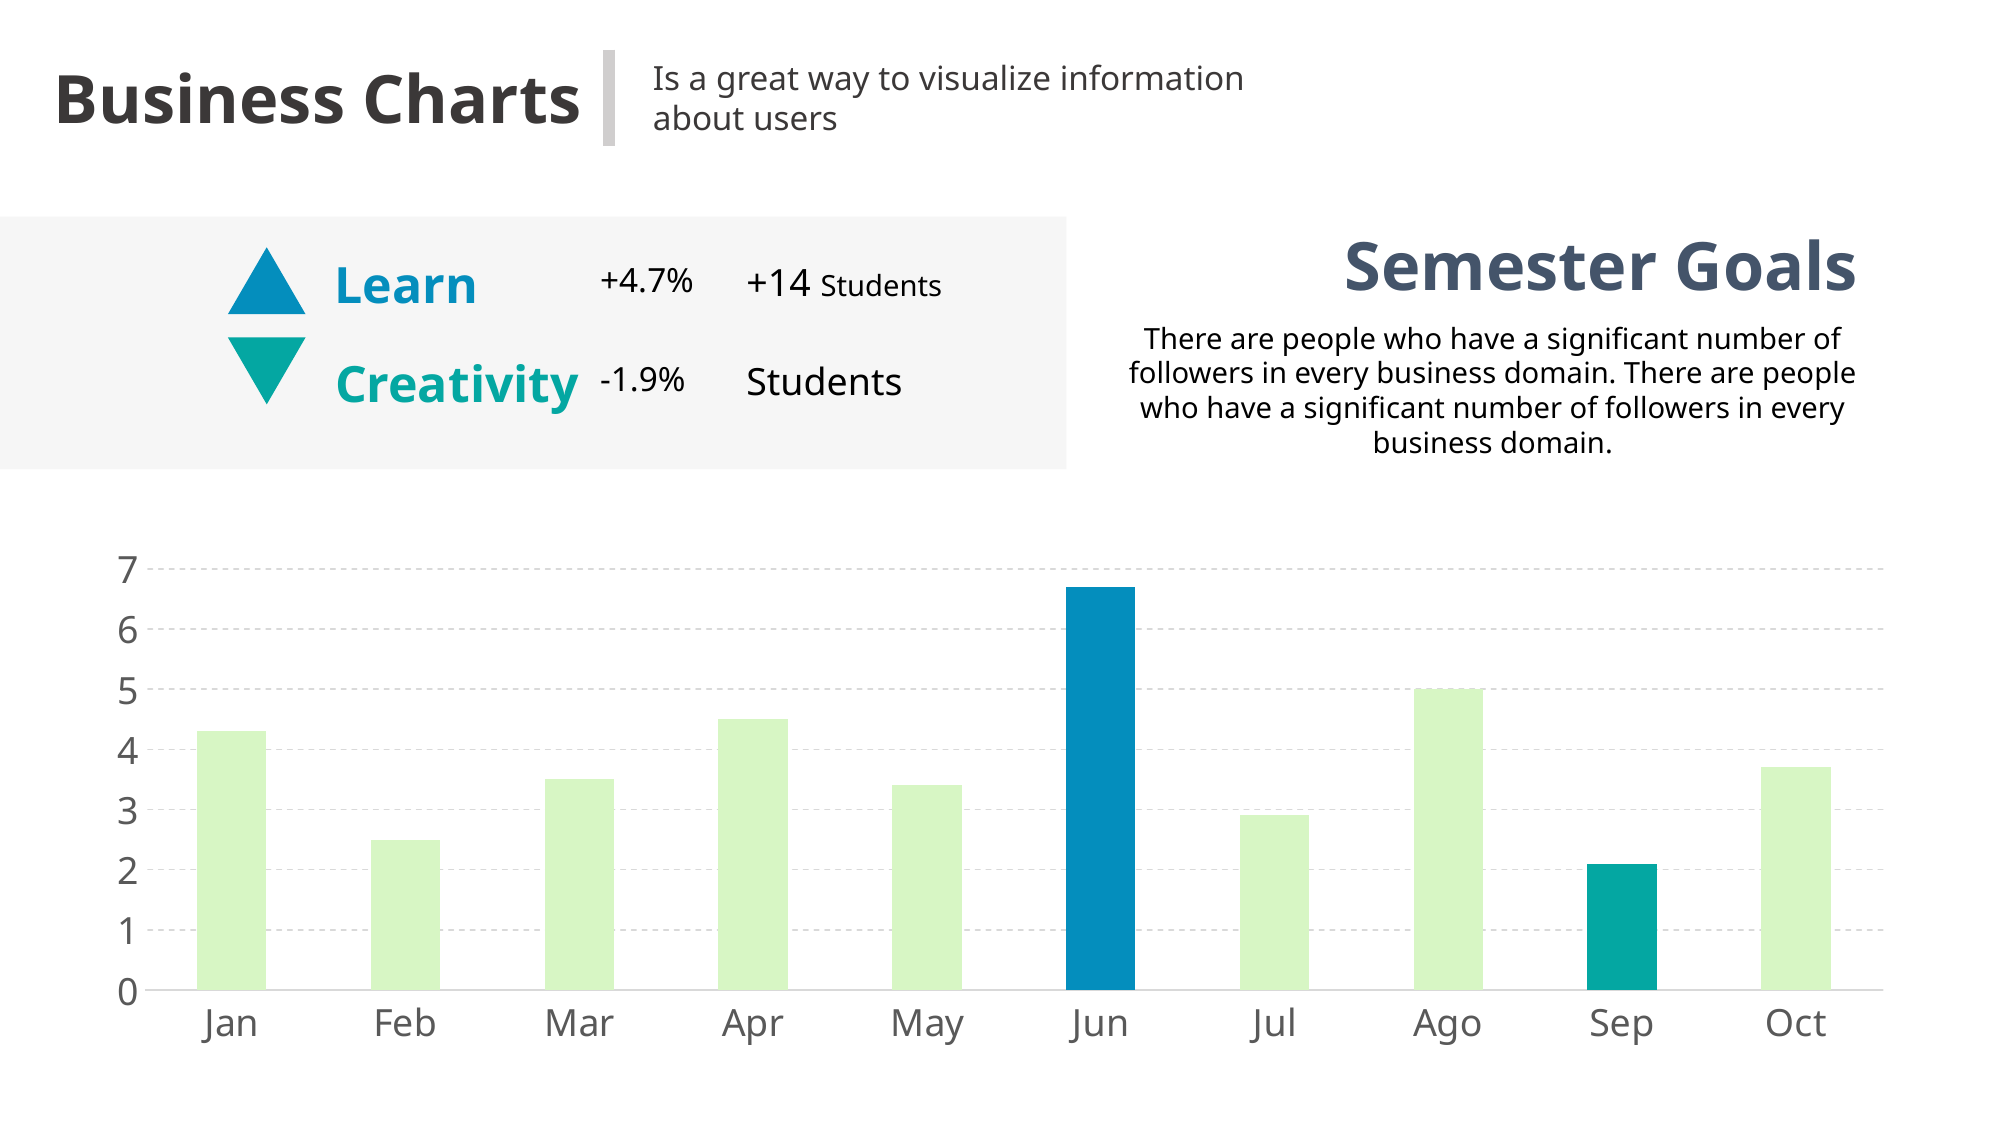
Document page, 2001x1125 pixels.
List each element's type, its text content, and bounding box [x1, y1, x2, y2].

text_box [0, 216, 1067, 470]
text_box [226, 336, 308, 407]
text_box +4.7% [585, 251, 717, 307]
chart [80, 532, 1920, 1059]
text_box Semester Goals [1324, 216, 1878, 312]
text_box Students [731, 350, 967, 411]
text_box [226, 245, 308, 316]
text_box Learn [320, 246, 561, 321]
text_box Is a great way to visualize information about users [638, 49, 1315, 145]
text_box There are people who have a significant number of followers in every business domain. There are people who have a significant number of followers in every business domain. [1107, 312, 1878, 468]
text_box -1.9% [663, 350, 717, 406]
text_box Business Charts [26, 49, 608, 145]
text_box +14 Students [731, 251, 967, 312]
text_box Creativity [320, 345, 663, 421]
